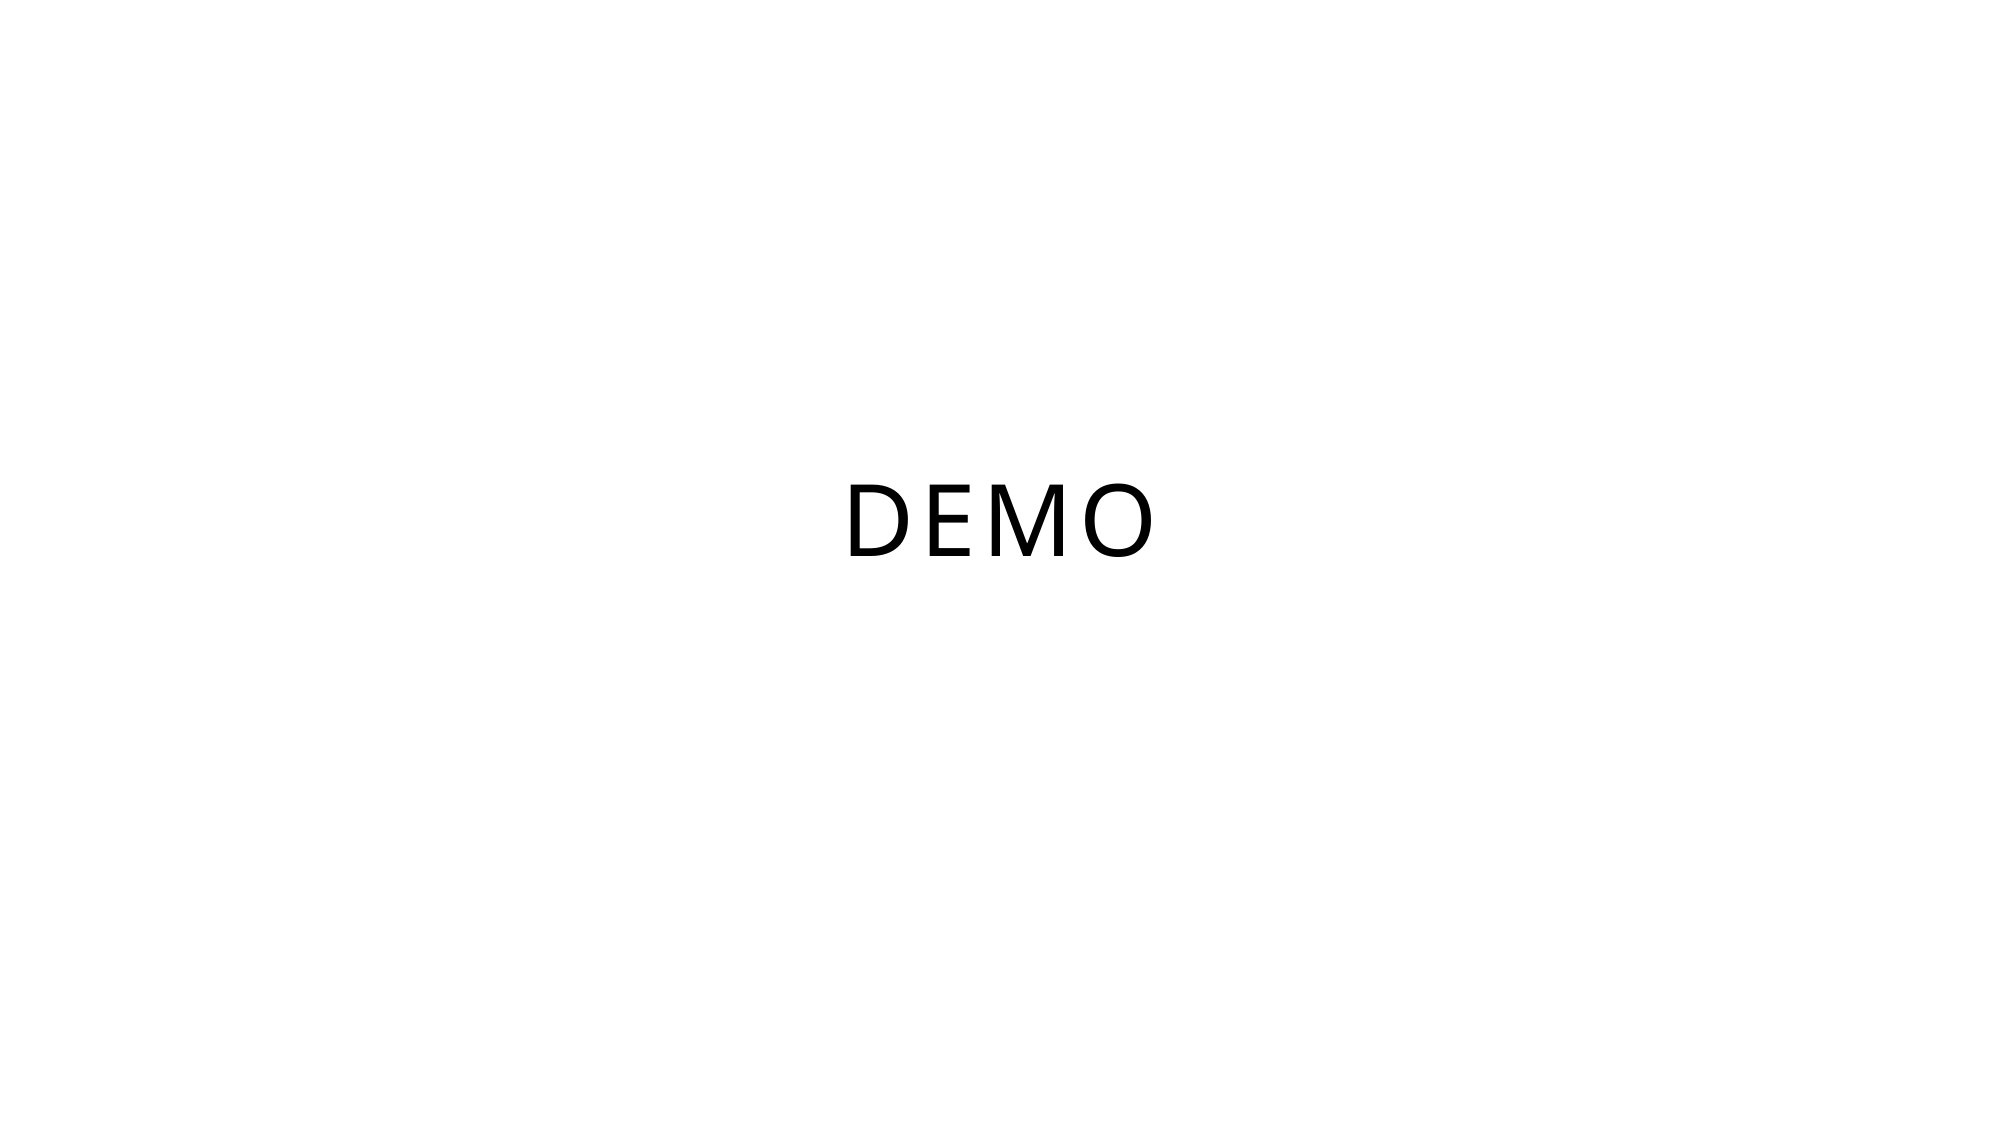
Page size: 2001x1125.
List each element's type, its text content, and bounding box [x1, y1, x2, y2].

title DEMO [249, 380, 1750, 586]
